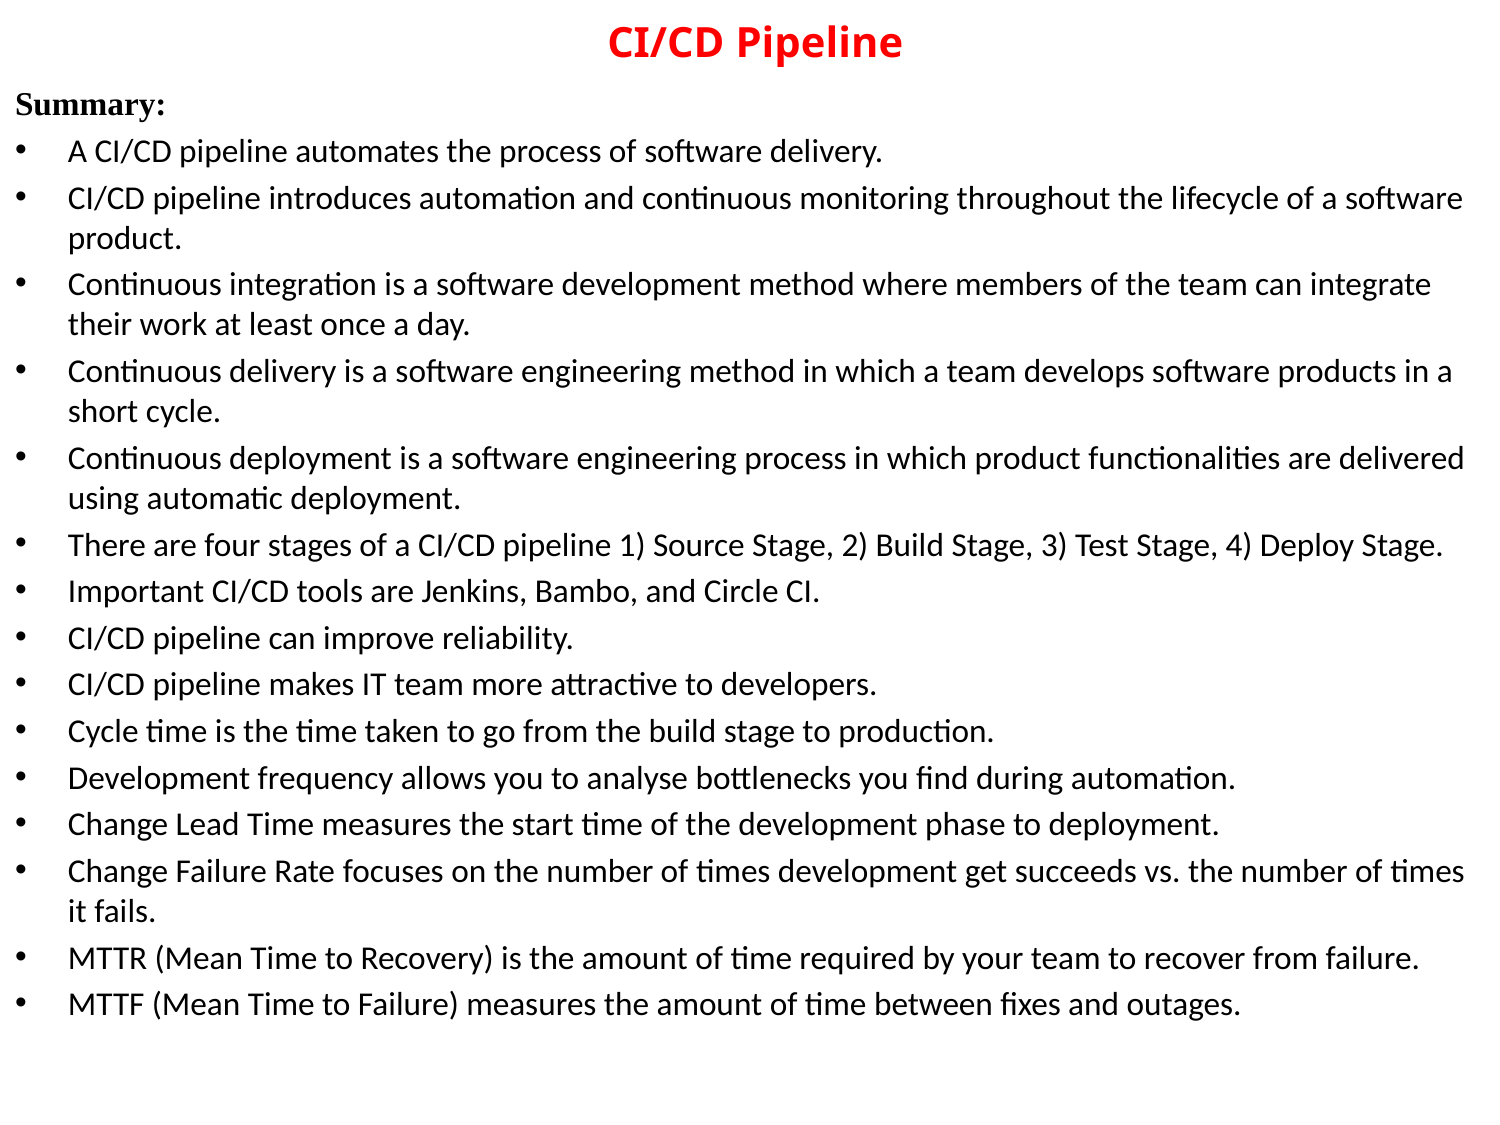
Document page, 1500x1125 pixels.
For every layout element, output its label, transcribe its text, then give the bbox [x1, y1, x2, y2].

list Summary: A CI/CD pipeline automates the process of software delivery. CI/CD pipeline introduces automation and continuous monitoring throughout the lifecycle of a software product. Continuous integration is a software development method where members of the team can integrate their work at least once a day. Continuous delivery is a software engineering method in which a team develops software products in a short cycle. Continuous deployment is a software engineering process in which product functionalities are delivered using automatic deployment. There are four stages of a CI/CD pipeline 1) Source Stage, 2) Build Stage, 3) Test Stage, 4) Deploy Stage. Important CI/CD tools are Jenkins, Bambo, and Circle CI. CI/CD pipeline can improve reliability. CI/CD pipeline makes IT team more attractive to developers. Cycle time is the time taken to go from the build stage to production. Development frequency allows you to analyse bottlenecks you find during automation. Change Lead Time measures the start time of the development phase to deployment. Change Failure Rate focuses on the number of times development get succeeds vs. the number of times it fails. MTTR (Mean Time to Recovery) is the amount of time required by your team to recover from failure. MTTF (Mean Time to Failure) measures the amount of time between fixes and outages. [0, 75, 1500, 1088]
title CI/CD Pipeline [75, 7, 1425, 75]
